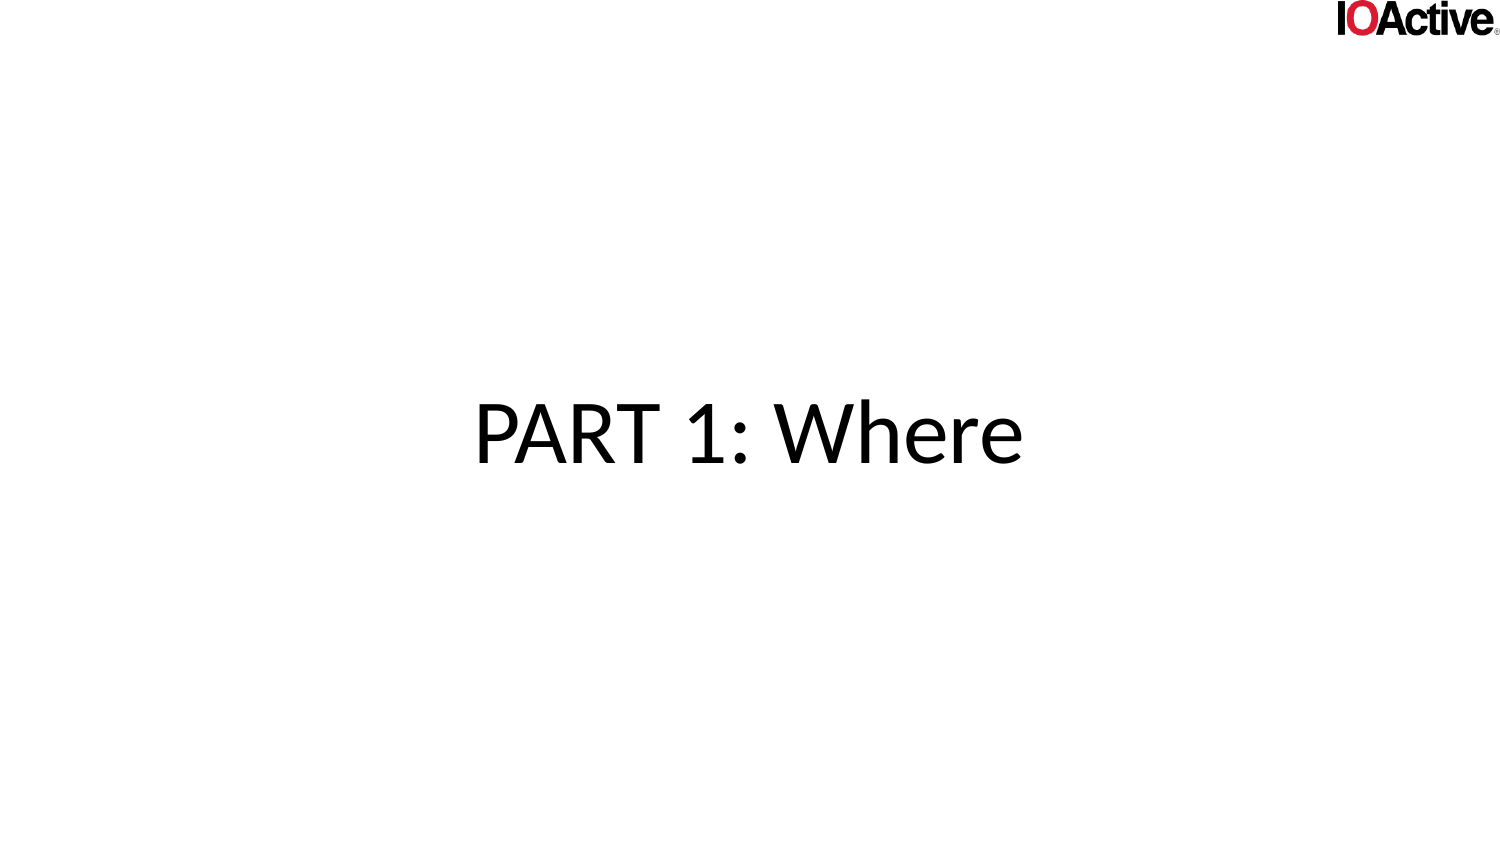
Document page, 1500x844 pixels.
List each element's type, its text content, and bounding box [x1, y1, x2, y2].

picture [1337, 0, 1500, 36]
title PART 1: Where [75, 356, 1425, 497]
